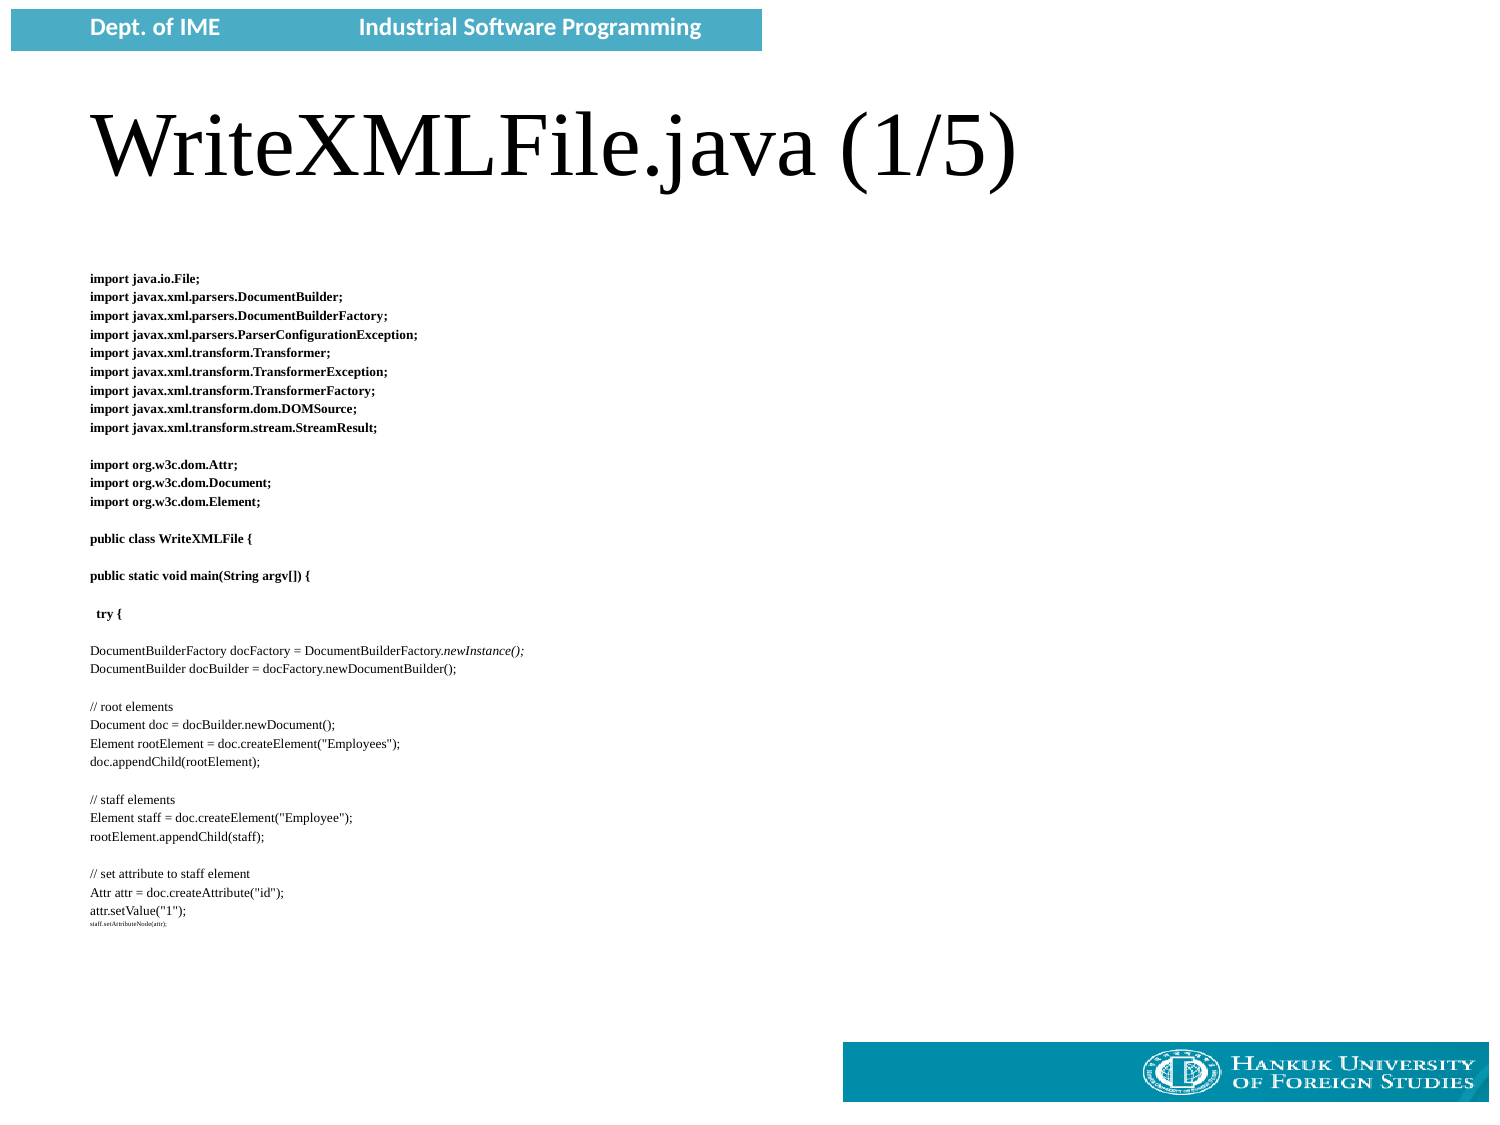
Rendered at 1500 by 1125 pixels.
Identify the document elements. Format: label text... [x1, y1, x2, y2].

list import java.io.File; import javax.xml.parsers.DocumentBuilder; import javax.xml.parsers.DocumentBuilderFactory; import javax.xml.parsers.ParserConfigurationException; import javax.xml.transform.Transformer; import javax.xml.transform.TransformerException; import javax.xml.transform.TransformerFactory; import javax.xml.transform.dom.DOMSource; import javax.xml.transform.stream.StreamResult; import org.w3c.dom.Attr; import org.w3c.dom.Document; import org.w3c.dom.Element; public class WriteXMLFile { public static void main(String argv[]) { try { DocumentBuilderFactory docFactory = DocumentBuilderFactory.newInstance(); DocumentBuilder docBuilder = docFactory.newDocumentBuilder(); // root elements Document doc = docBuilder.newDocument(); Element rootElement = doc.createElement("Employees"); doc.appendChild(rootElement); // staff elements Element staff = doc.createElement("Employee"); rootElement.appendChild(staff); // set attribute to staff element Attr attr = doc.createAttribute("id"); attr.setValue("1"); staff.setAttributeNode(attr); [75, 262, 1425, 1005]
title WriteXMLFile.java (1/5) [75, 45, 1425, 233]
picture [843, 1042, 1489, 1102]
